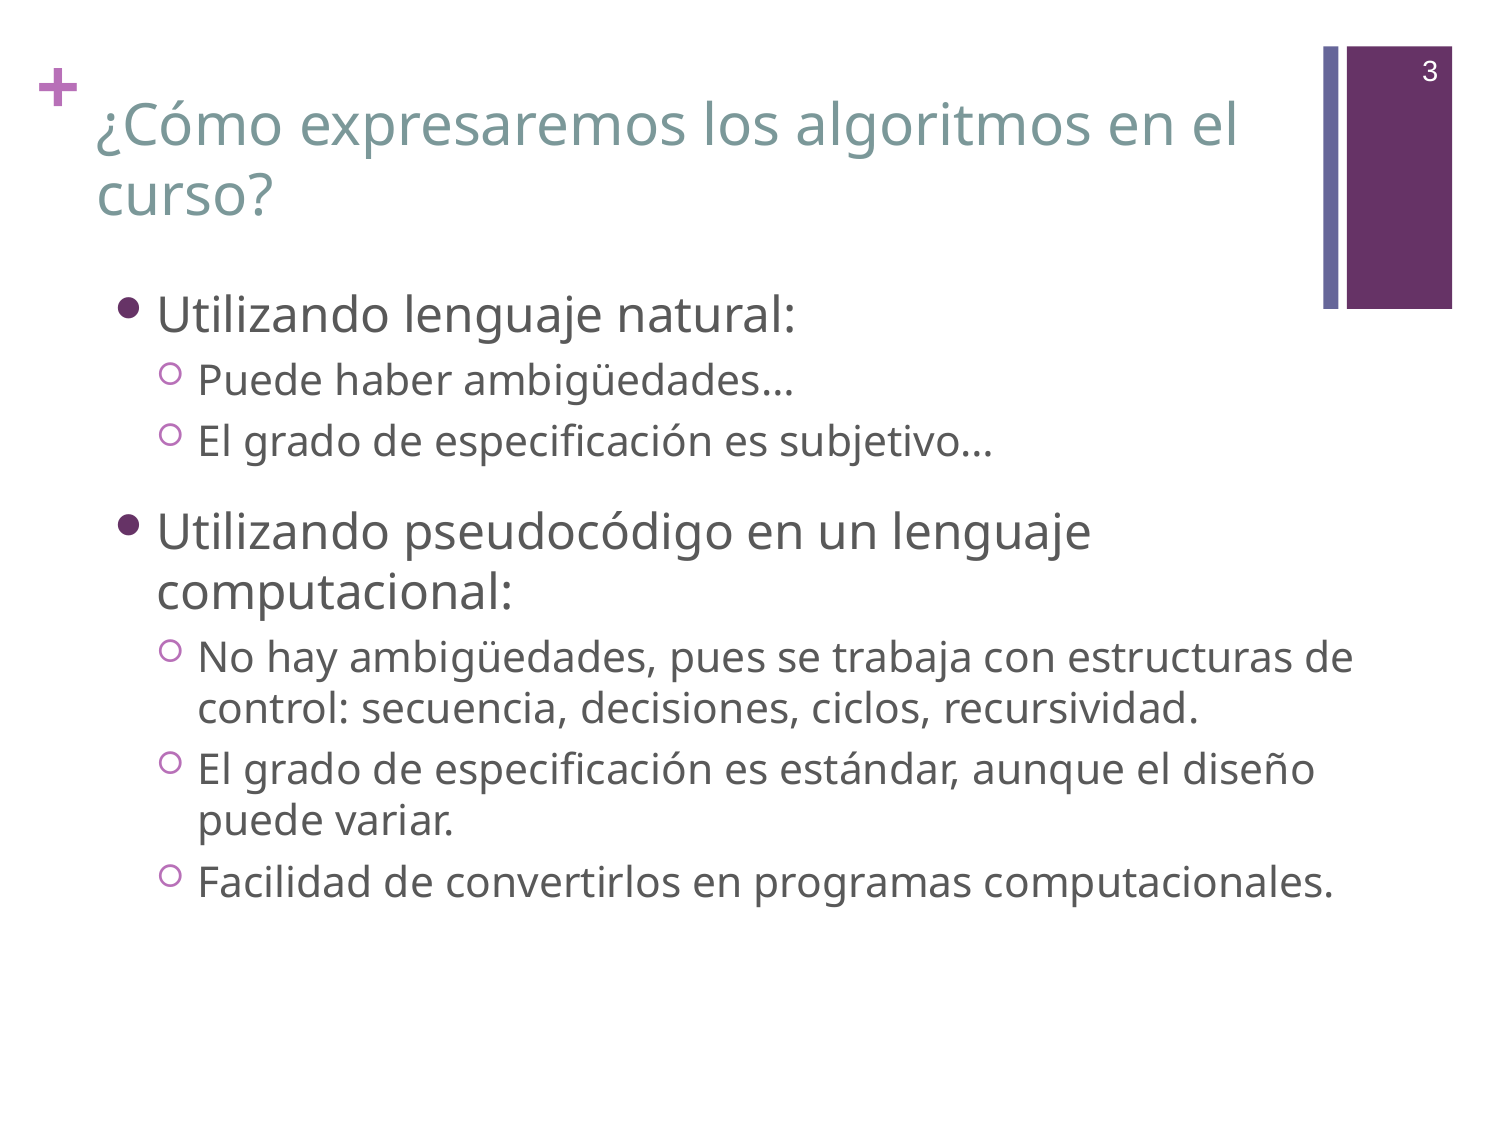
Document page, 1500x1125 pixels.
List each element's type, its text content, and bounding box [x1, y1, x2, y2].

slide_number 3 [1362, 39, 1454, 100]
list Utilizando lenguaje natural: Puede haber ambigüedades… El grado de especificación es subjetivo… Utilizando pseudocódigo en un lenguaje computacional: No hay ambigüedades, pues se trabaja con estructuras de control: secuencia, decisiones, ciclos, recursividad. El grado de especificación es estándar, aunque el diseño puede variar. Facilidad de convertirlos en programas computacionales. [99, 275, 1375, 950]
title ¿Cómo expresaremos los algoritmos en el curso? [81, 79, 1322, 263]
